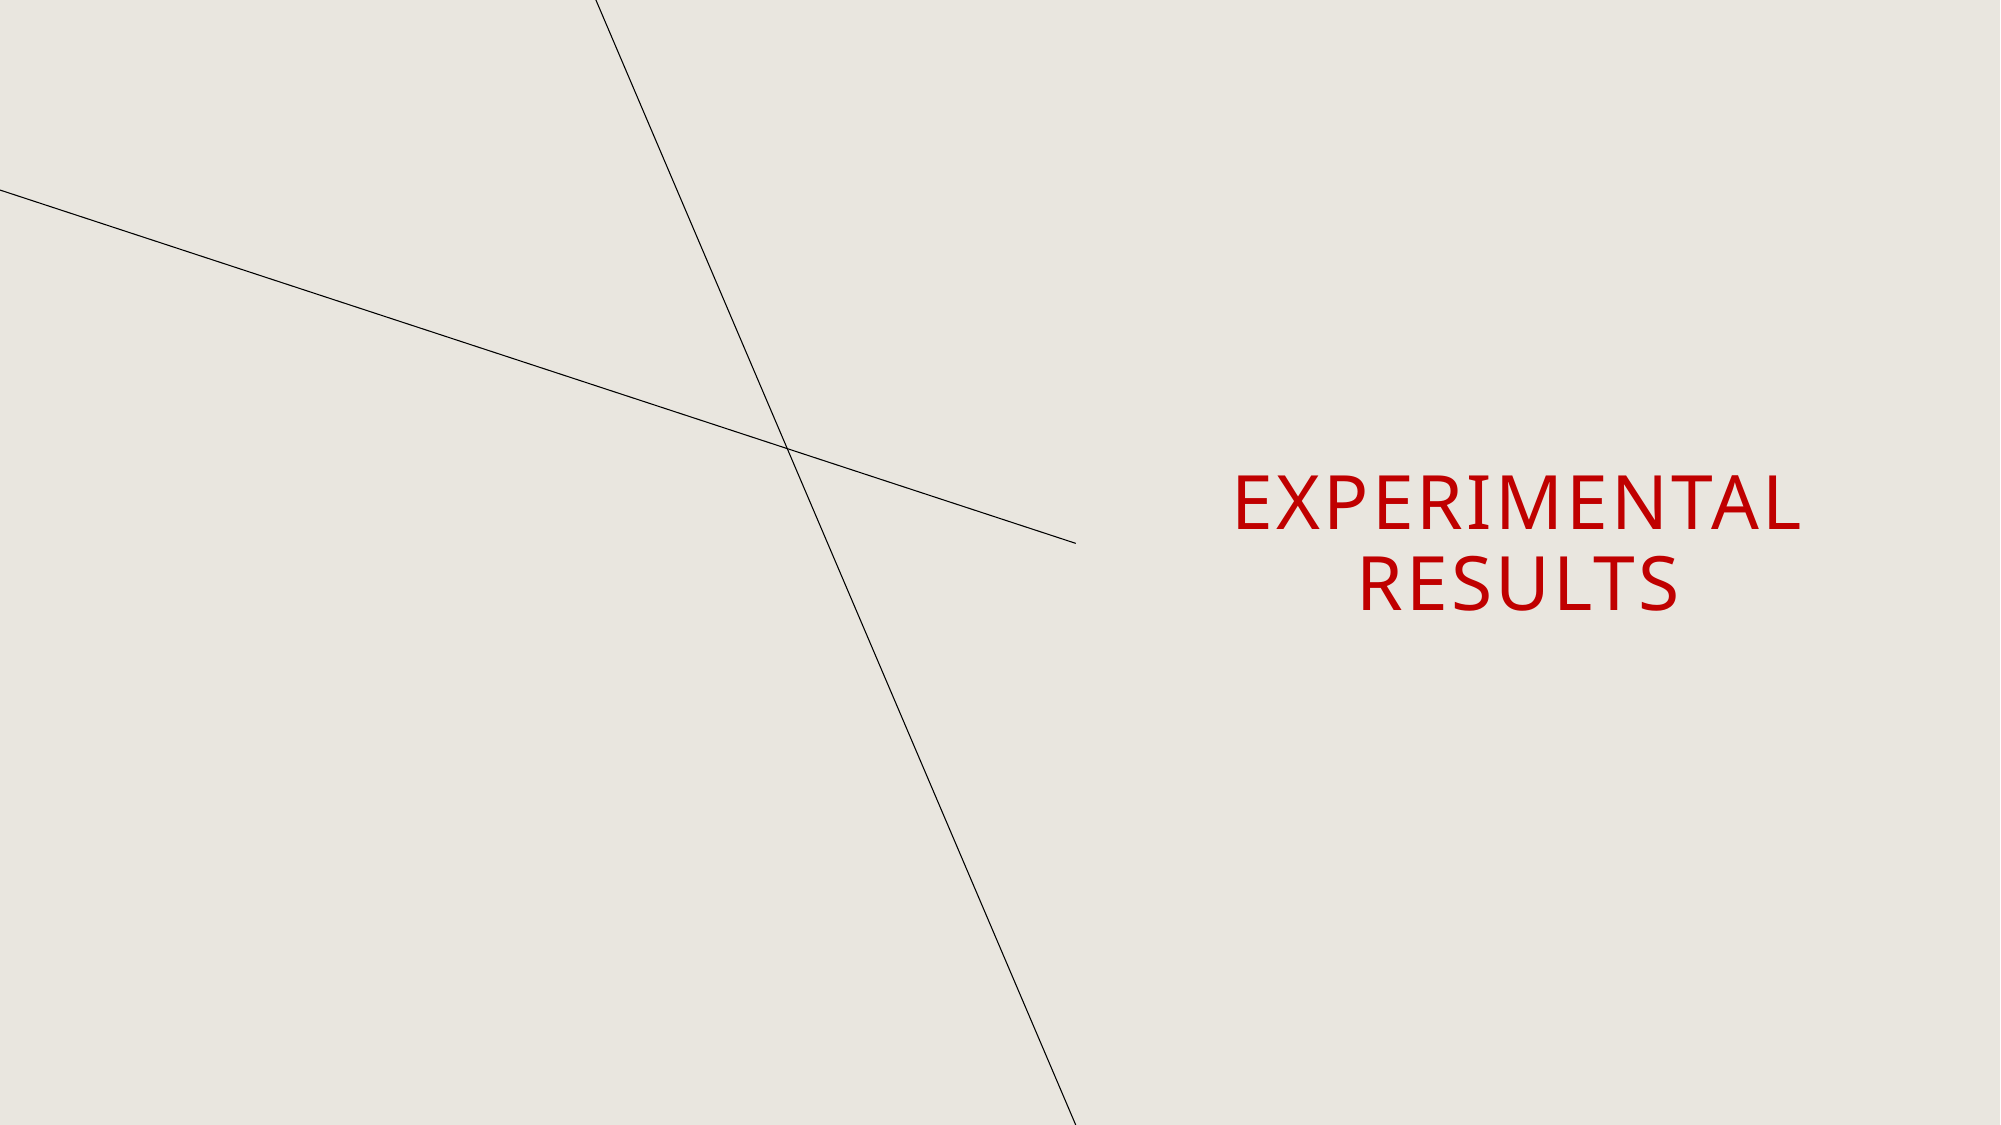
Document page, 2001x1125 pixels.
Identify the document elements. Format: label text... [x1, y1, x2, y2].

title Experimental Results [1146, 79, 1891, 634]
